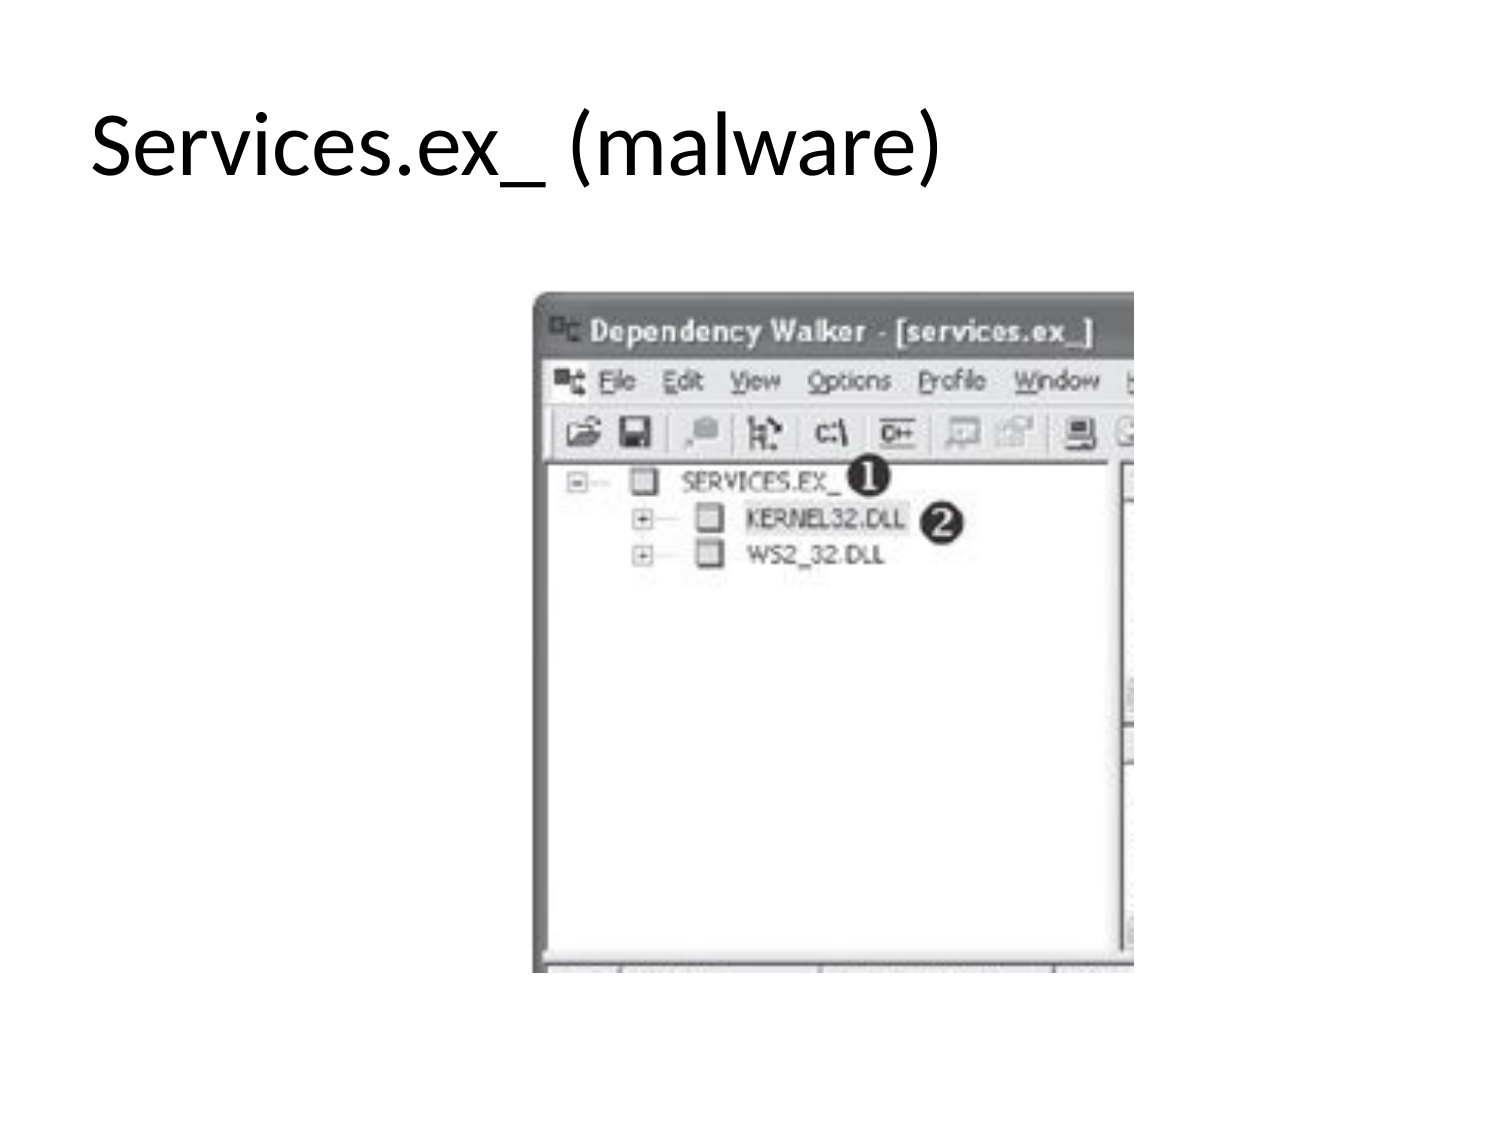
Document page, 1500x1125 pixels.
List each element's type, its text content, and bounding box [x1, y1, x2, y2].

title Services.ex_ (malware) [75, 45, 1425, 233]
picture [512, 262, 1134, 974]
